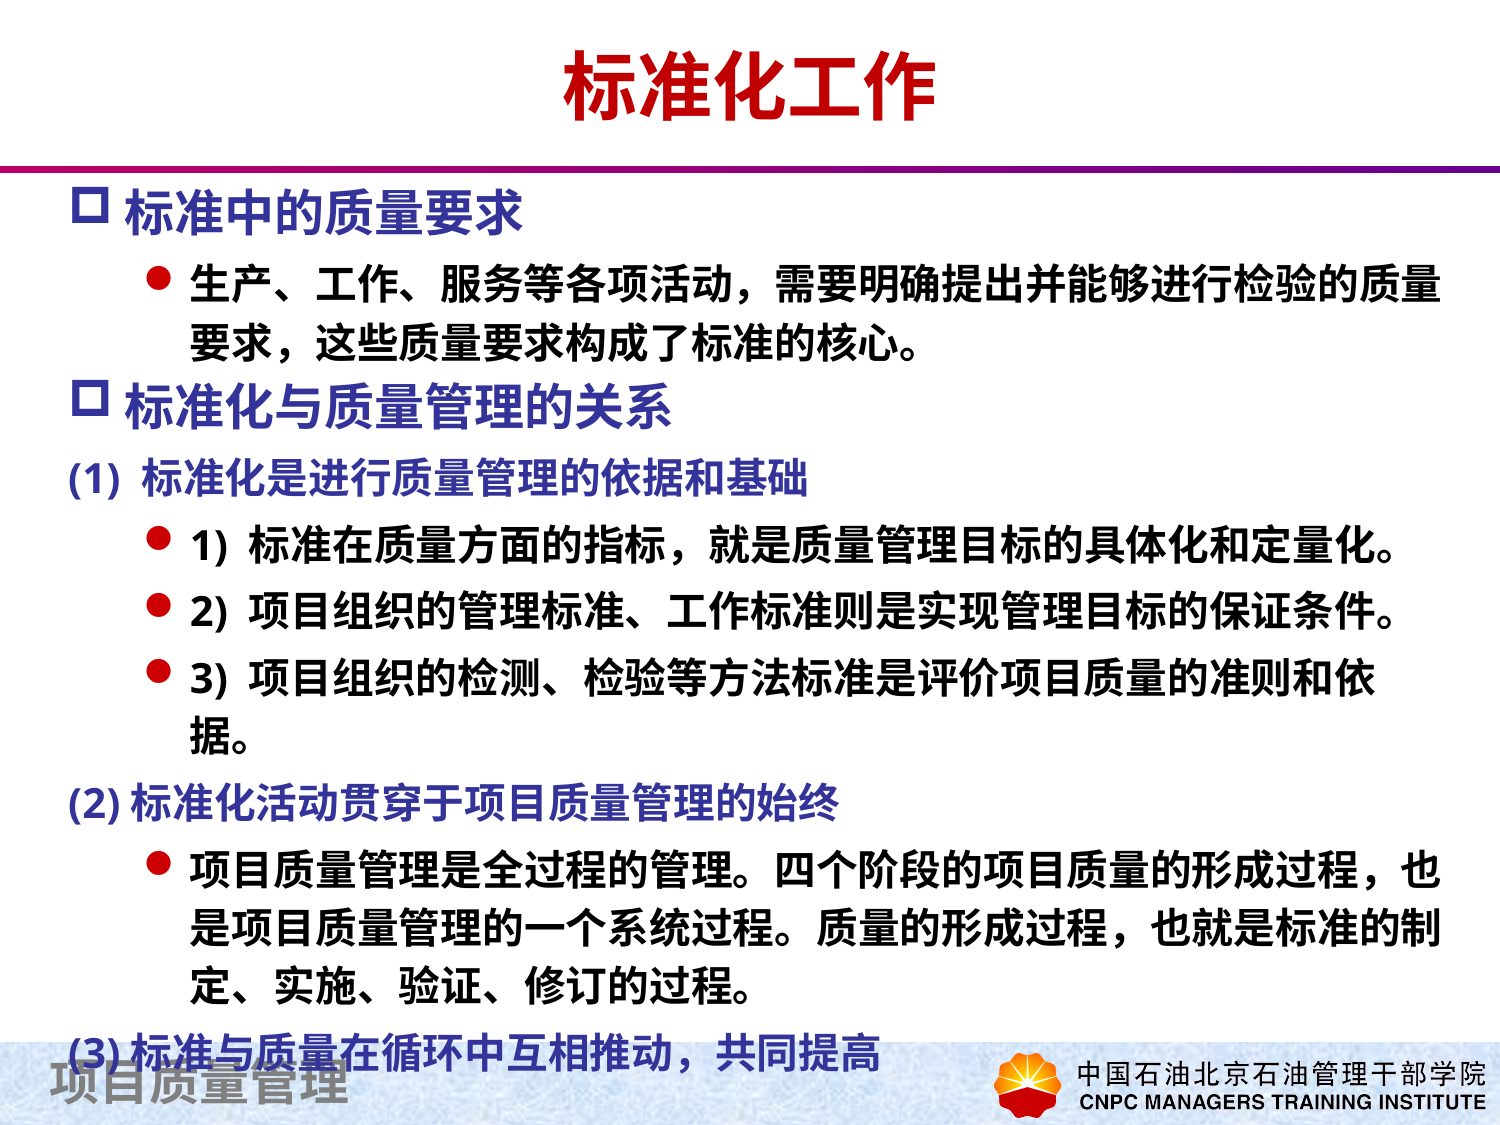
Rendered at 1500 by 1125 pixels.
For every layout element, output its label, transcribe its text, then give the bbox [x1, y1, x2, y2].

picture [112, 1067, 135, 1072]
picture [112, 1077, 135, 1083]
picture [0, 1042, 1500, 1125]
picture [265, 1067, 275, 1071]
picture [112, 1089, 135, 1095]
list 标准中的质量要求 生产、工作、服务等各项活动，需要明确提出并能够进行检验的质量要求，这些质量要求构成了标准的核心。 标准化与质量管理的关系 (1) 标准化是进行质量管理的依据和基础 1) 标准在质量方面的指标，就是质量管理目标的具体化和定量化。 2) 项目组织的管理标准、工作标准则是实现管理目标的保证条件。 3) 项目组织的检测、检验等方法标准是评价项目质量的准则和依据。 (2)标准化活动贯穿于项目质量管理的始终 项目质量管理是全过程的管理。四个阶段的项目质量的形成过程，也是项目质量管理的一个系统过程。质量的形成过程，也就是标准的制定、实施、验证、修订的过程。 (3)标准与质量在循环中互相推动，共同提高 [52, 175, 1470, 1067]
title 标准化工作 [76, 7, 1424, 162]
picture [276, 1067, 287, 1071]
